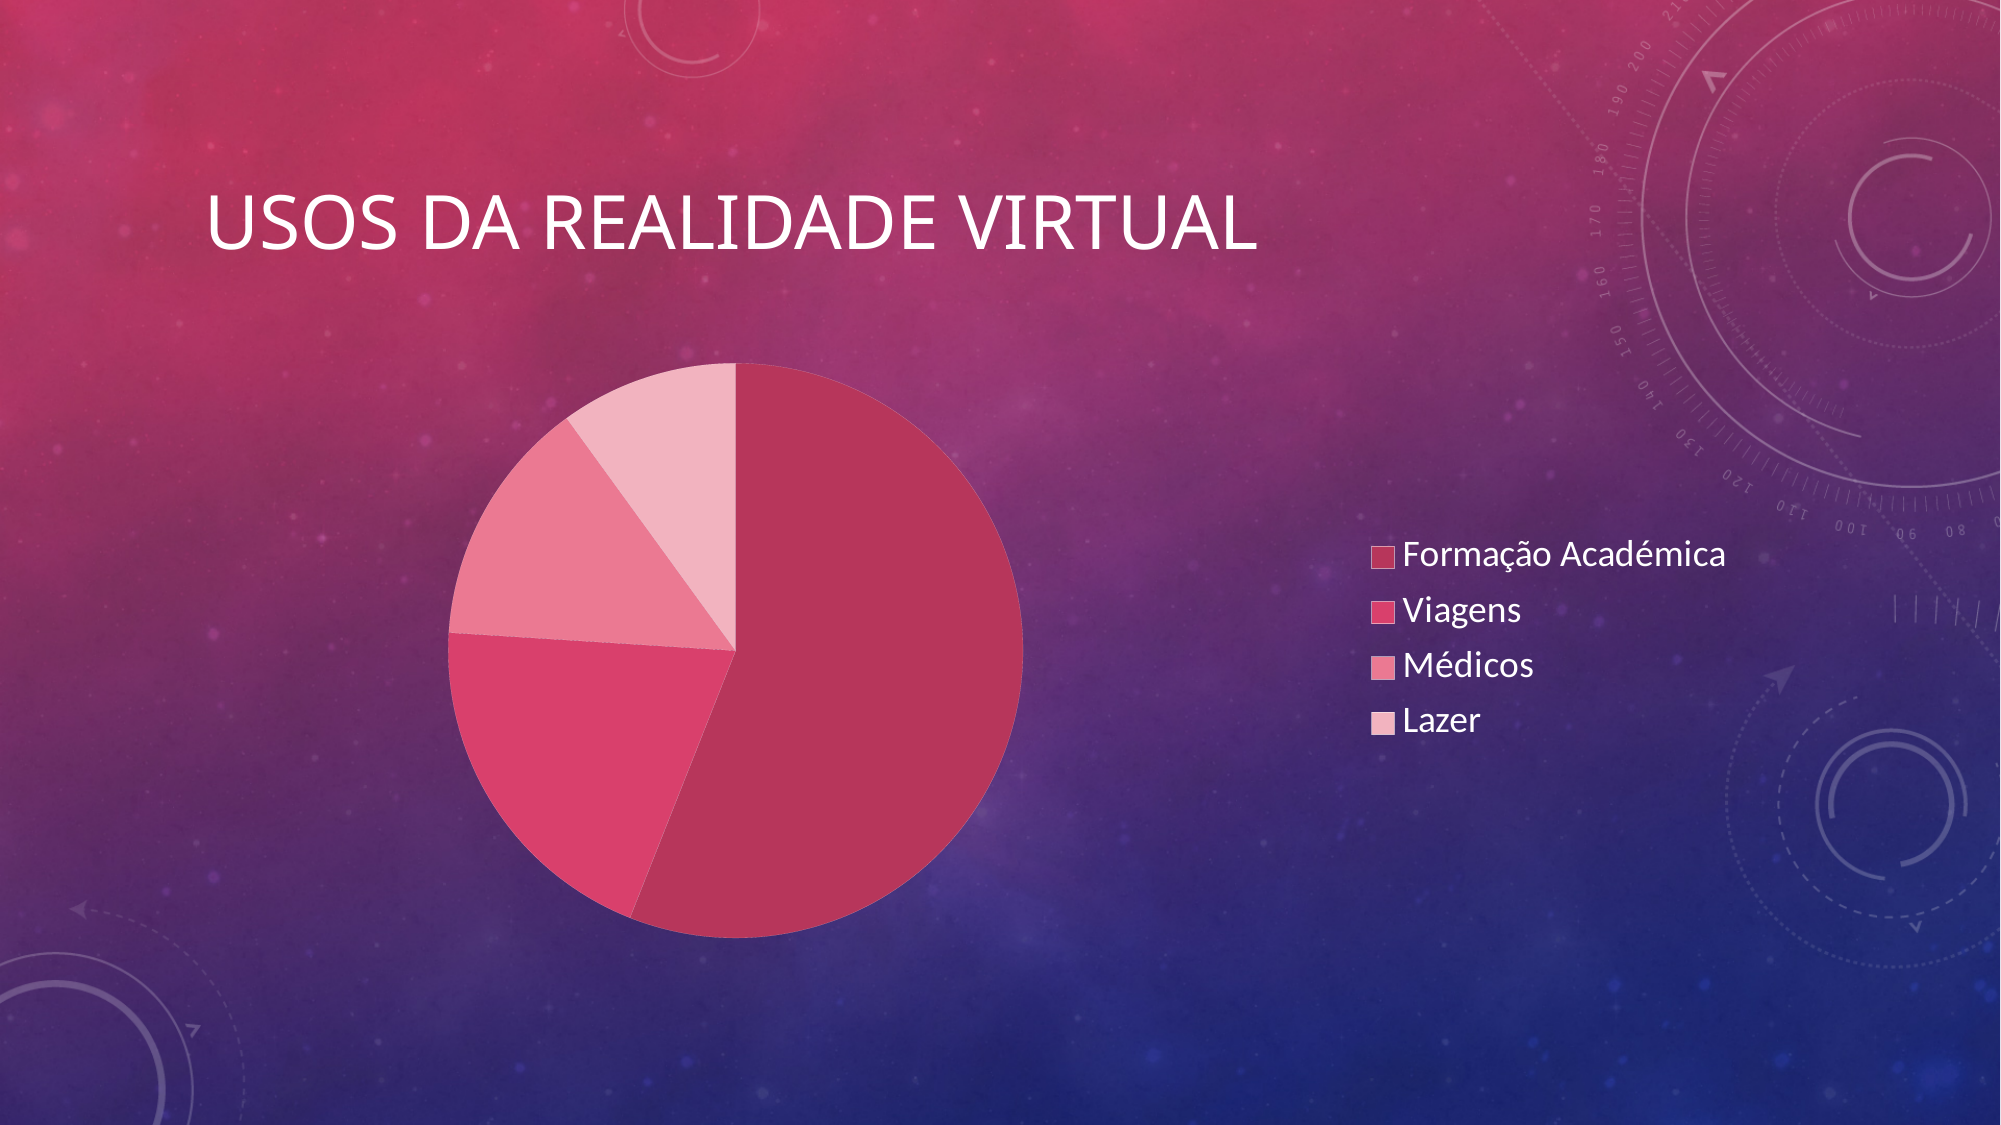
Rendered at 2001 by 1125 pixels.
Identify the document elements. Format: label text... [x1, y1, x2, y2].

title Usos da Realidade Virtual [189, 99, 1593, 339]
picture [0, 0, 2001, 1125]
chart [100, 350, 1763, 951]
